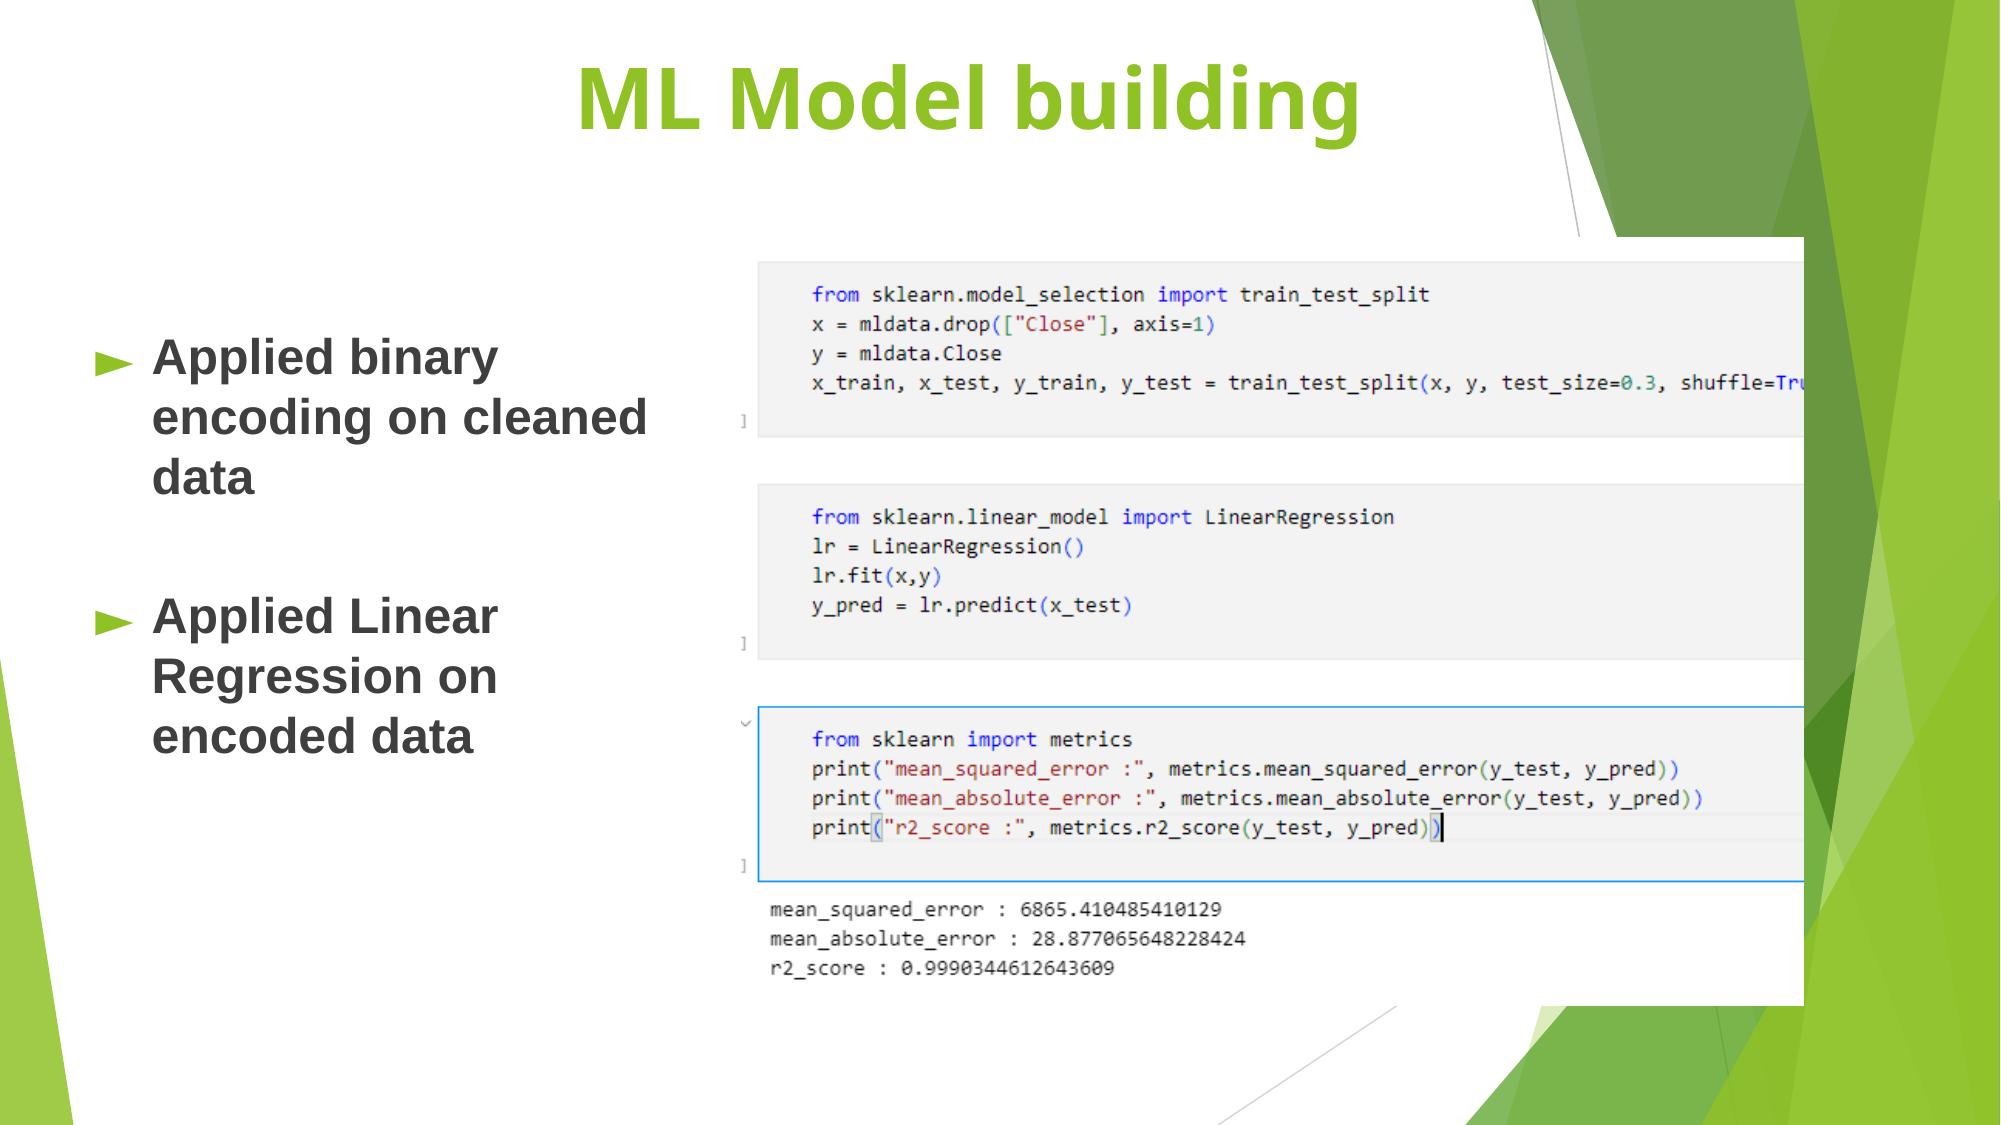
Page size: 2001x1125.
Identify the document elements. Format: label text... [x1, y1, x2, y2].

list ML Model building [185, 36, 1754, 156]
picture [741, 237, 1804, 1007]
text_box Applied binary encoding on cleaned data [80, 309, 718, 520]
text_box Applied Linear Regression on encoded data [80, 568, 718, 779]
text_box [1807, 722, 2000, 788]
